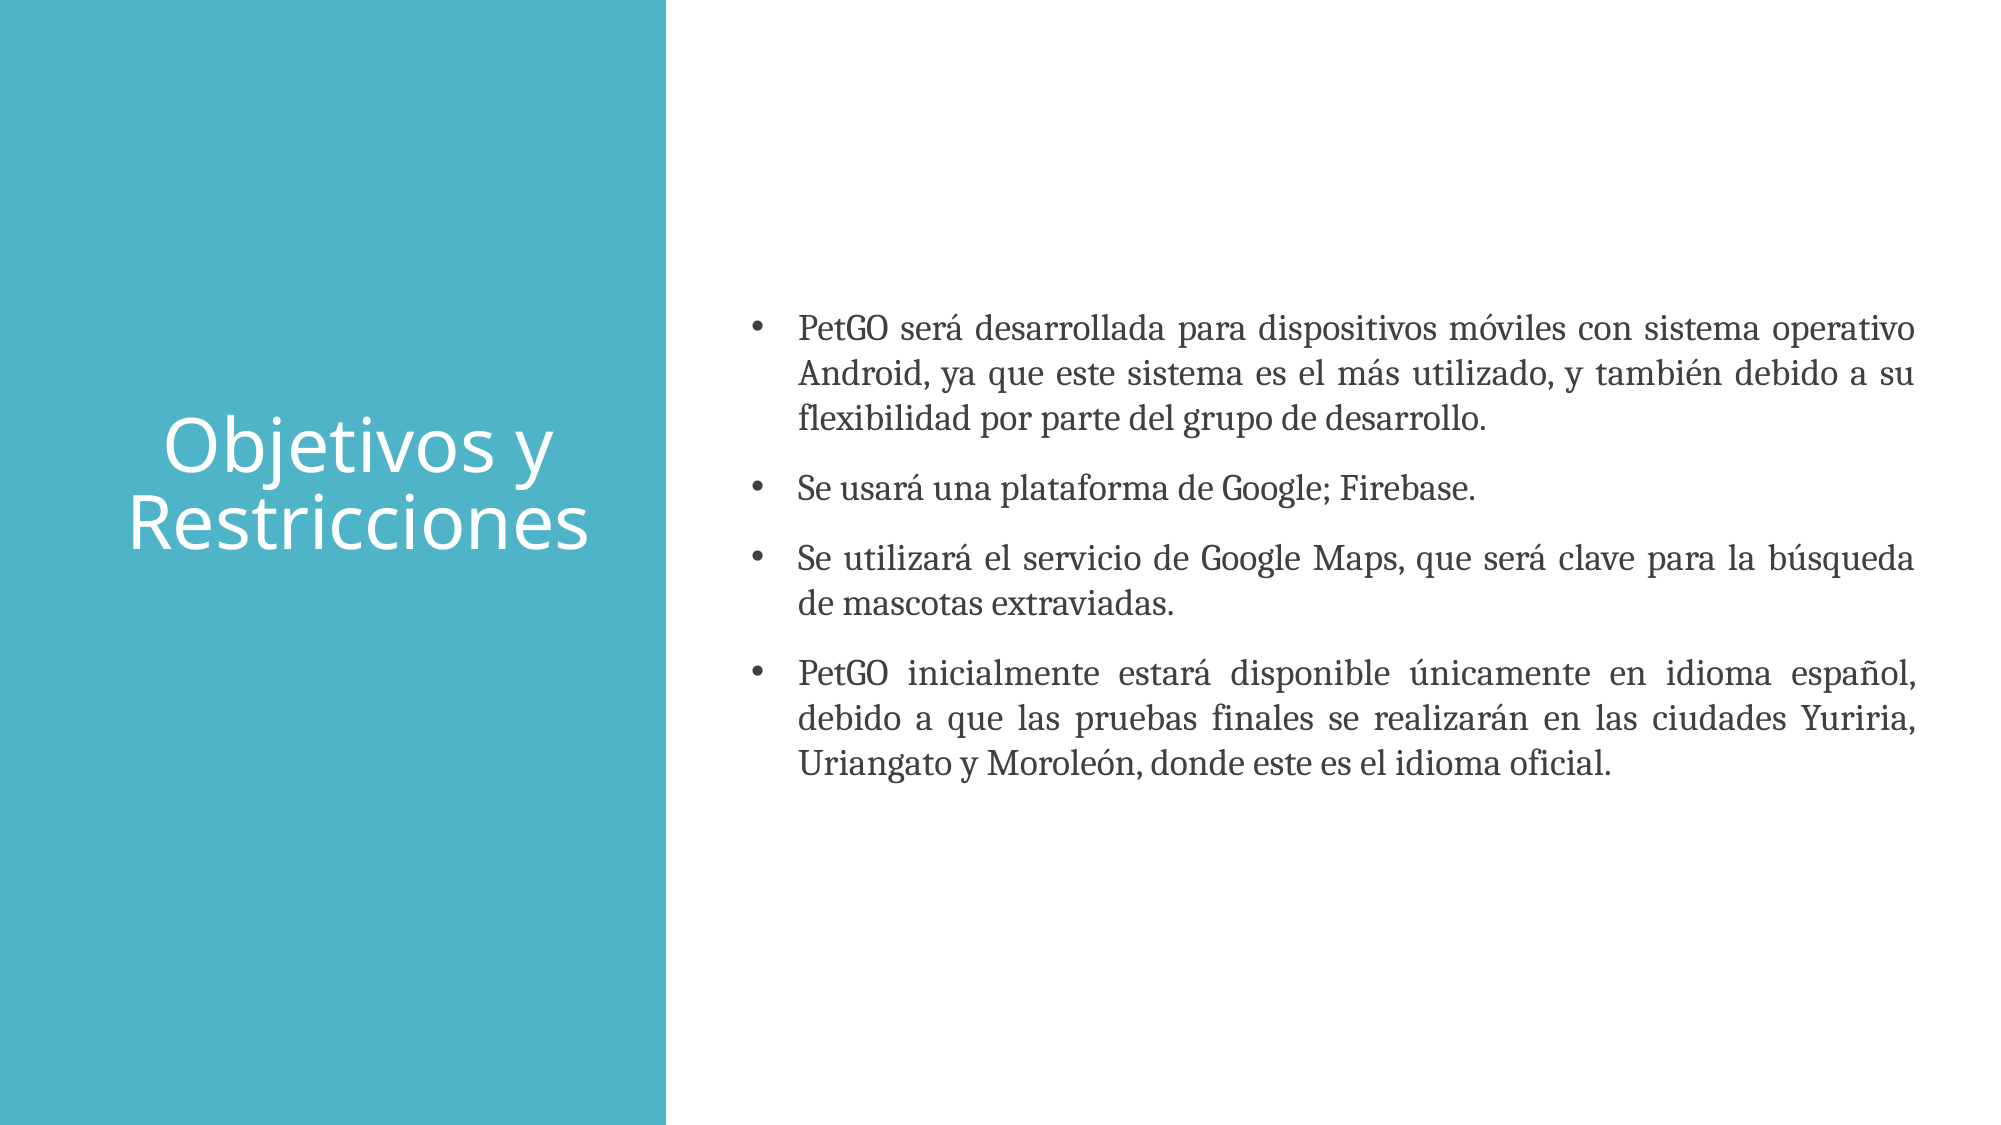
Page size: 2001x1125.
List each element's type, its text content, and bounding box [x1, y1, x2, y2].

list Objetivos y Restricciones [104, 403, 613, 637]
text_box [0, 0, 667, 1125]
text_box PetGO será desarrollada para dispositivos móviles con sistema operativo Android, ya que este sistema es el más utilizado, y también debido a su flexibilidad por parte del grupo de desarrollo. Se usará una plataforma de Google; Firebase. Se utilizará el servicio de Google Maps, que será clave para la búsqueda de mascotas extraviadas. PetGO inicialmente estará disponible únicamente en idioma español, debido a que las pruebas finales se realizarán en las ciudades Yuriria, Uriangato y Moroleón, donde este es el idioma oficial. [736, 295, 1932, 791]
